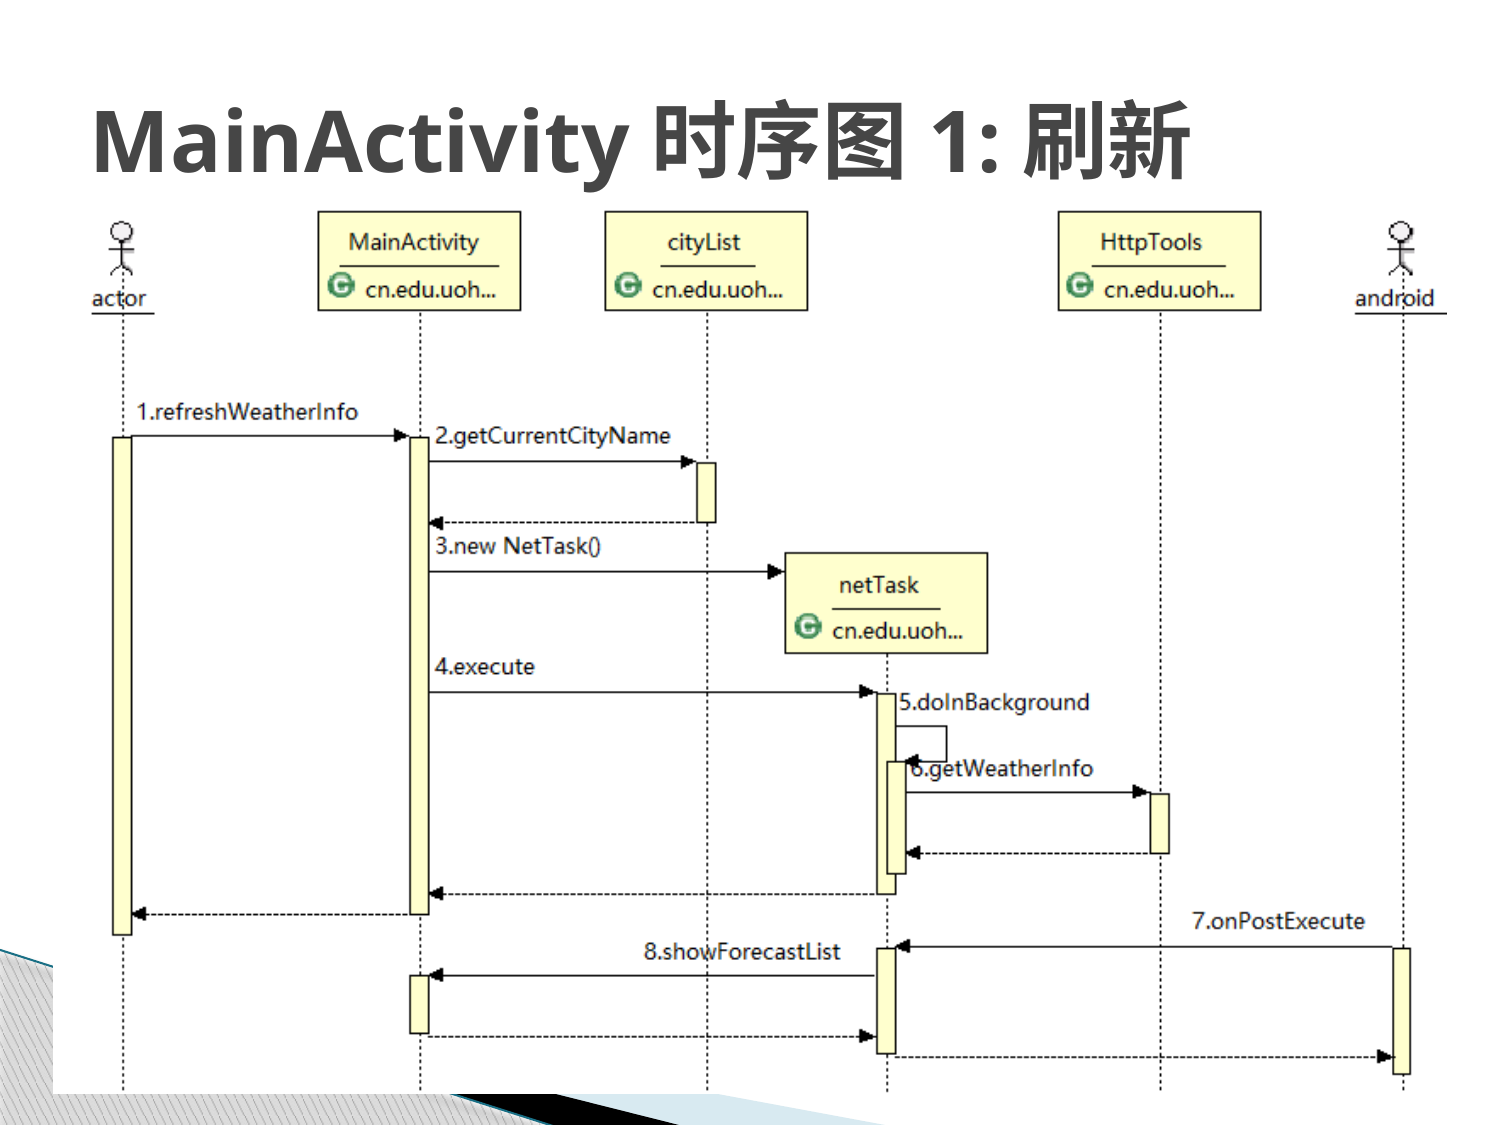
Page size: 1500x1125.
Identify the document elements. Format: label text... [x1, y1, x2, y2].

title MainActivity时序图1:刷新 [75, 45, 1425, 195]
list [52, 195, 1447, 1095]
